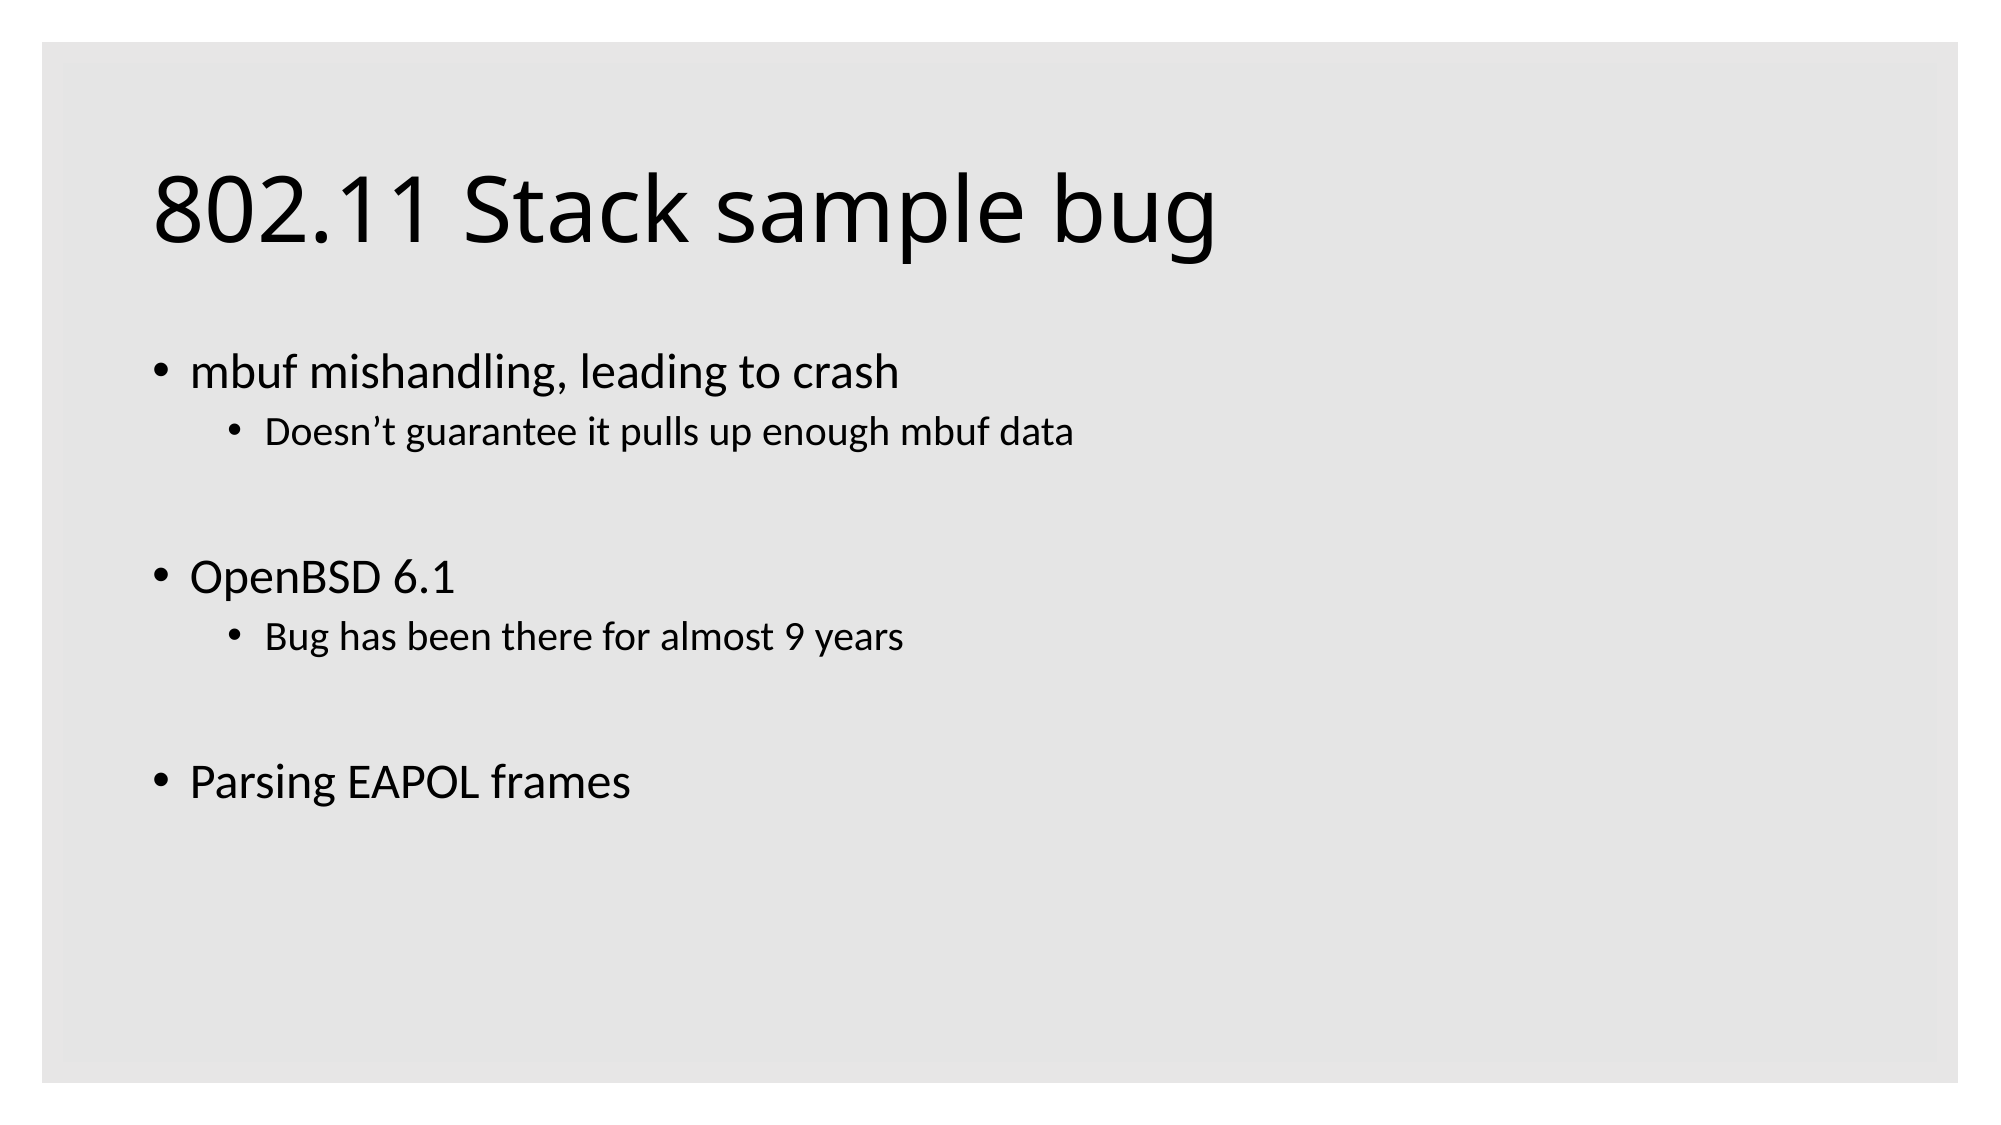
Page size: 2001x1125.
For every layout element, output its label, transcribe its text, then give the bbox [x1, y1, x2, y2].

list mbuf mishandling, leading to crash Doesn’t guarantee it pulls up enough mbuf data OpenBSD 6.1 Bug has been there for almost 9 years Parsing EAPOL frames [137, 337, 1863, 973]
title 802.11 Stack sample bug [137, 103, 1863, 322]
text_box [52, 51, 1948, 1073]
